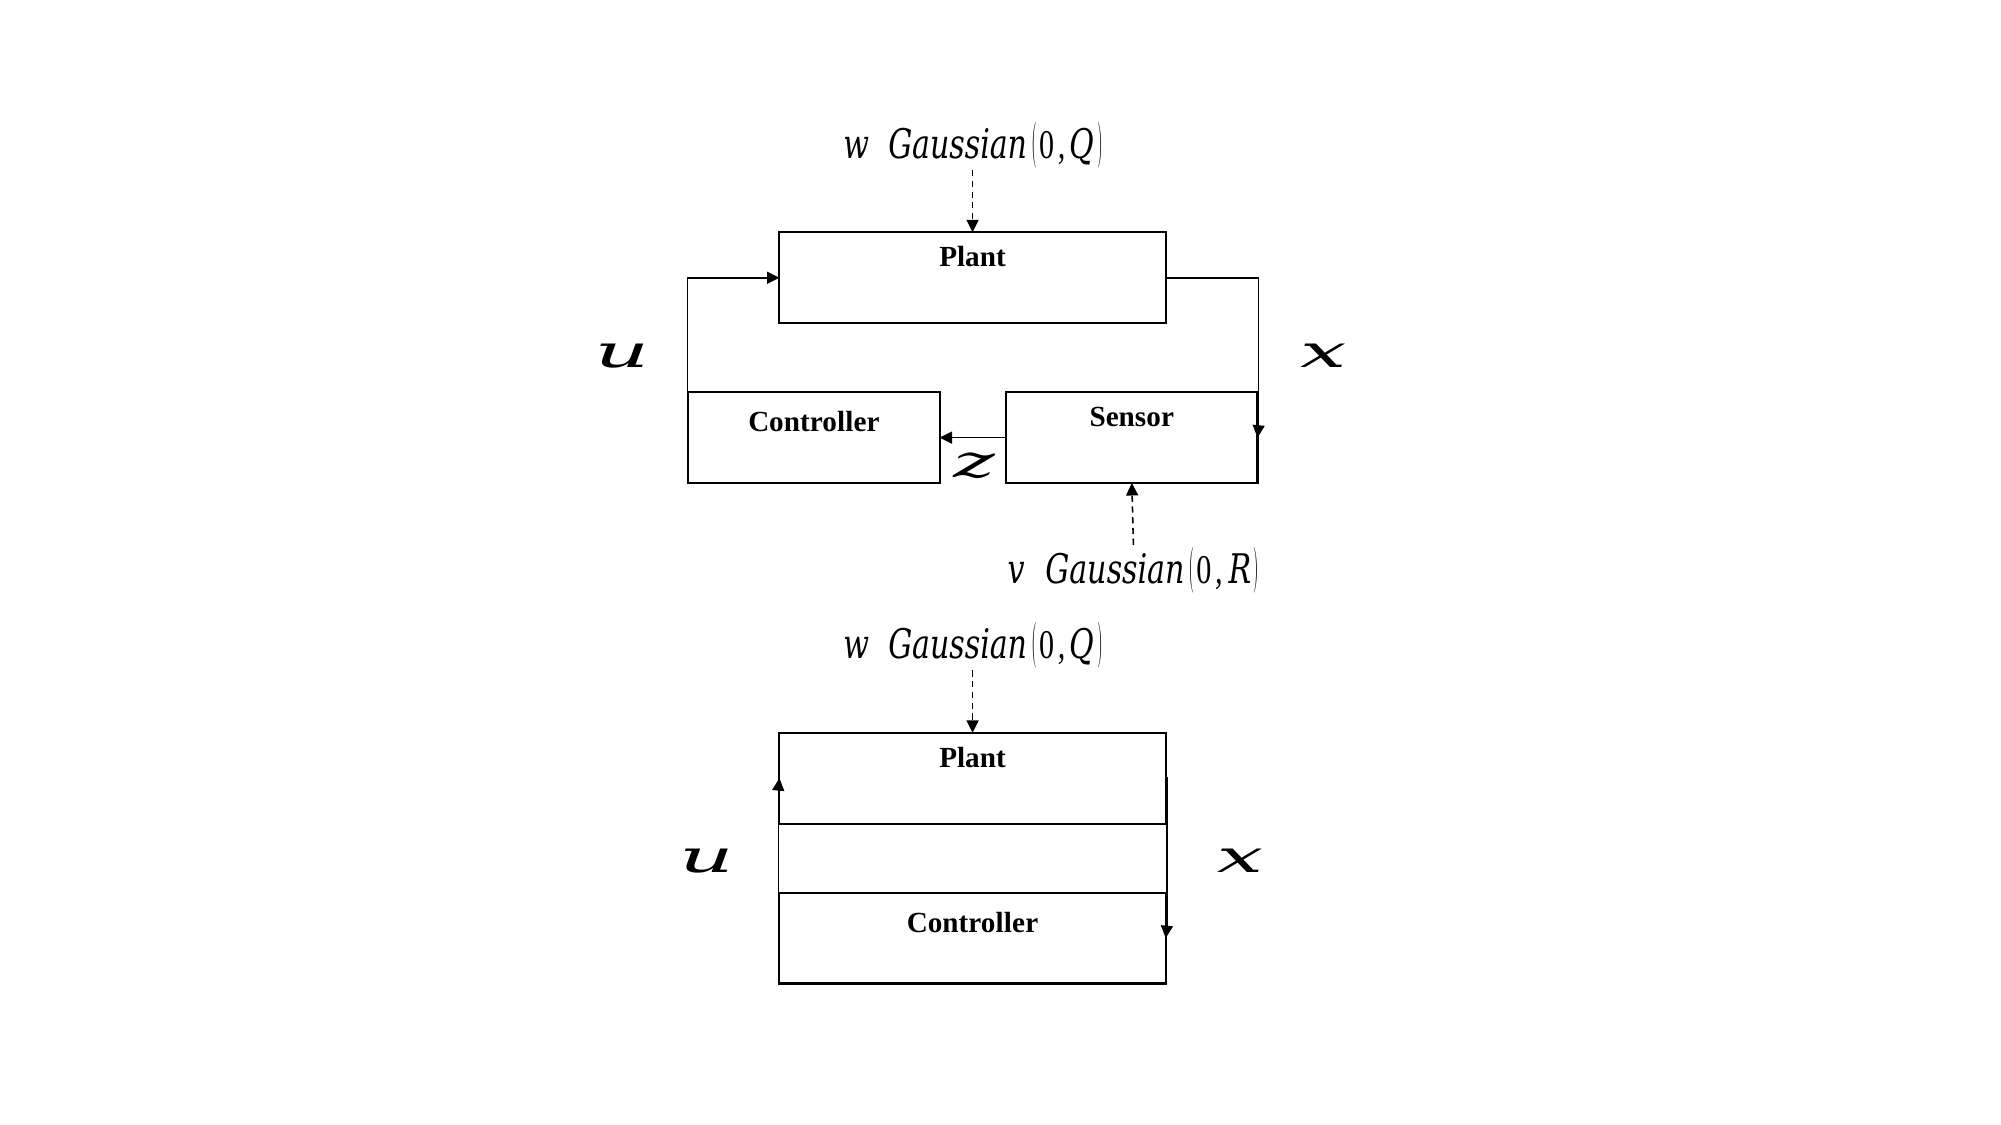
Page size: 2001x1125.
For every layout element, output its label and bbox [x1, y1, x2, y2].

text_box [688, 277, 780, 438]
text_box [1165, 277, 1258, 438]
